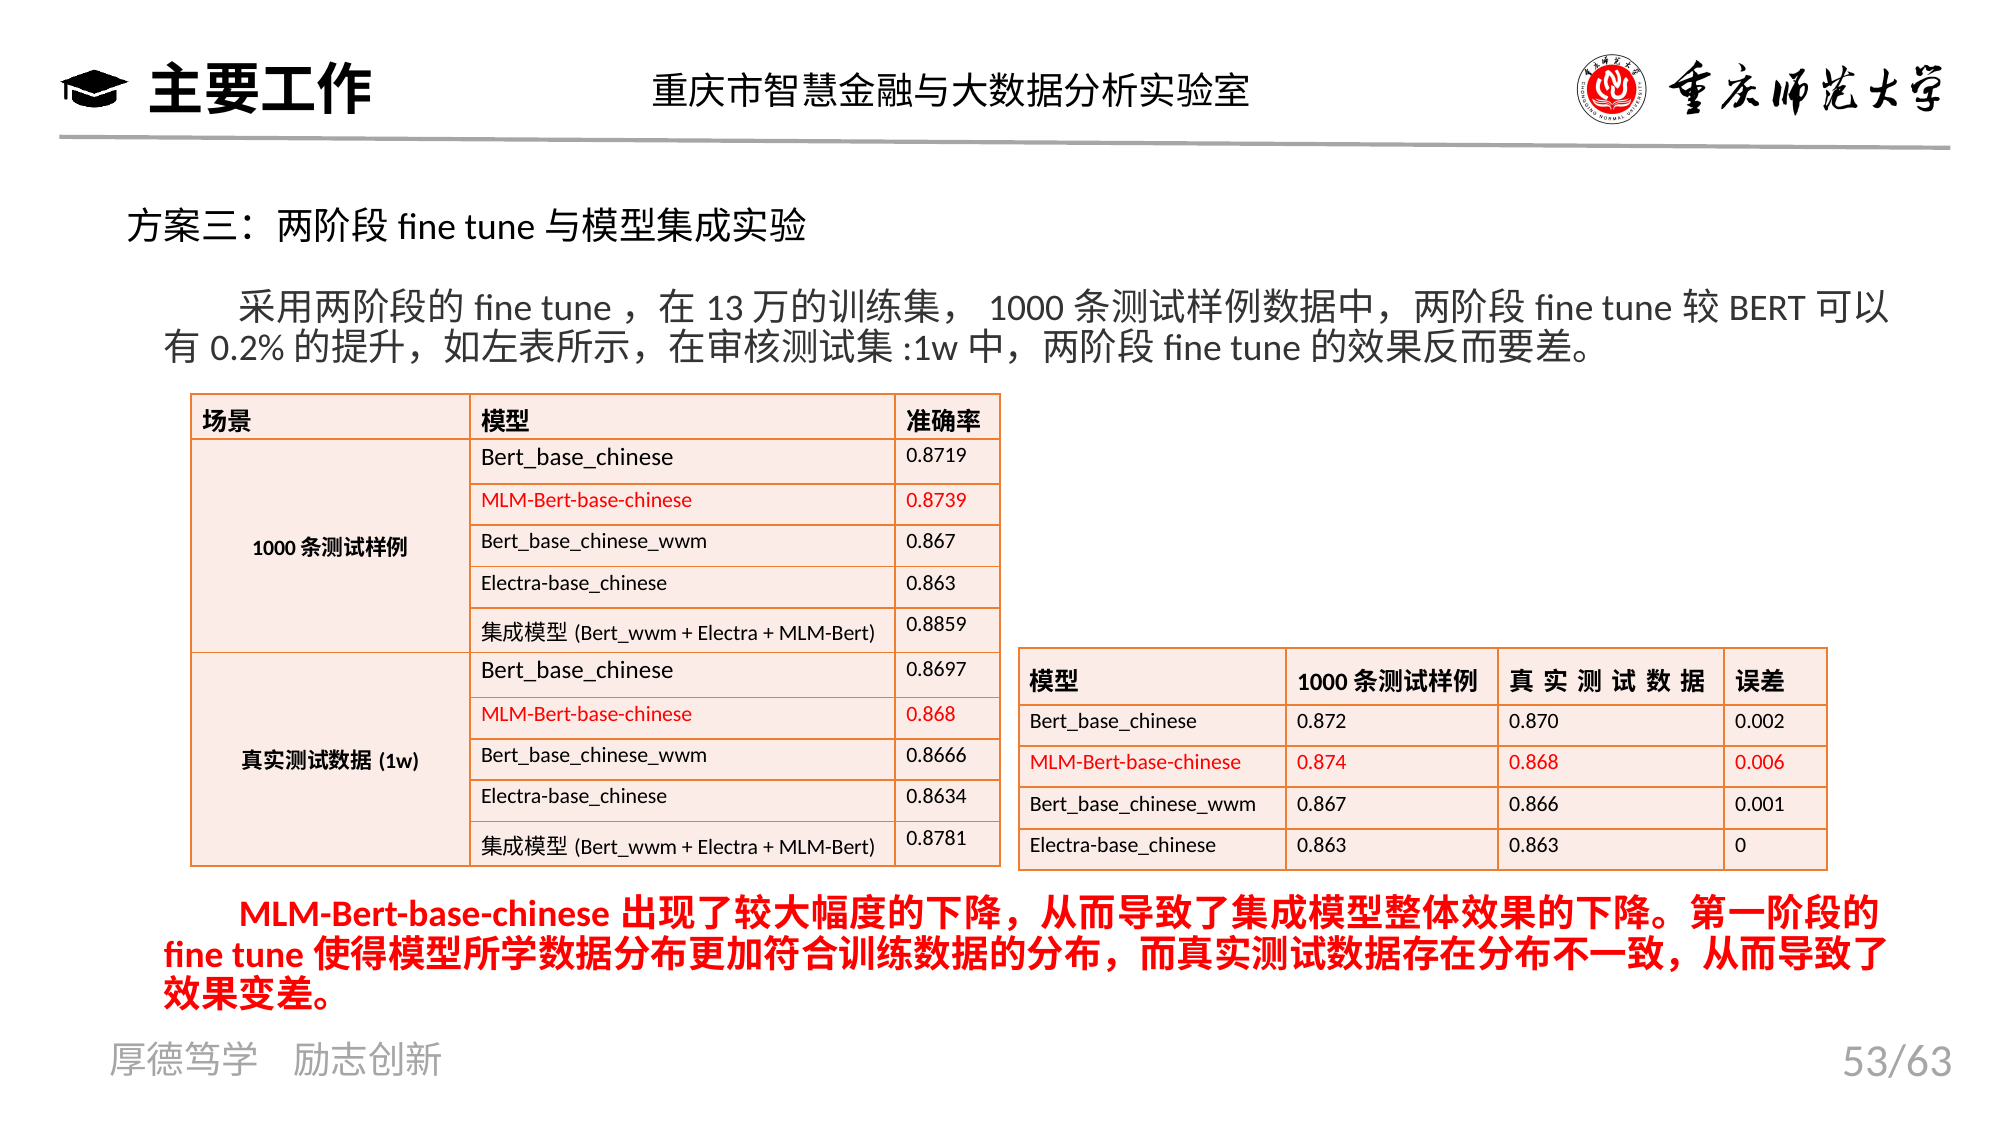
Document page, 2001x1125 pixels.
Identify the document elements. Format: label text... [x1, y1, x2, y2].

table_cell 集成模型(Bert_wwm + Electra + MLM-Bert) [471, 609, 894, 652]
text_box 53/63 [1827, 1023, 2000, 1094]
table_cell Bert_base_chinese_wwm [471, 740, 894, 779]
list 方案三：两阶段fine tune与模型集成实验 采用两阶段的fine tune，在13万的训练集，1000条测试样例数据中，两阶段fine tune较BERT可以有0.2%的提升，如左表所示，在审核测试集:1w中，两阶段fine tune的效果反而要差。 MLM-Bert-base-chinese出现了较大幅度的下降，从而导致了集成模型整体效果的下降。第一阶段的fine tune使得模型所学数据分布更加符合训练数据的分布，而真实测试数据存在分布不一致，从而导致了效果变差。 [111, 199, 1906, 1010]
table_header 场景 [192, 395, 469, 438]
table_cell 0.8859 [896, 609, 999, 652]
table_cell MLM-Bert-base-chinese [471, 698, 894, 738]
table_cell Bert_base_chinese_wwm [1020, 788, 1285, 828]
table_header 误差 [1725, 649, 1826, 704]
table_cell 0.870 [1499, 706, 1723, 745]
table_cell 0.863 [1287, 830, 1497, 869]
table_cell 0.8697 [896, 653, 999, 697]
table_header 模型 [1020, 649, 1285, 704]
table_cell 0.8719 [896, 440, 999, 483]
table_cell 0.868 [1499, 747, 1723, 786]
table_cell 0.8781 [896, 822, 999, 865]
table_cell 0 [1725, 830, 1826, 869]
text_box 厚德笃学 励志创新 [94, 1028, 543, 1089]
table_cell 1000条测试样例 [192, 440, 469, 652]
table_header 1000条测试样例 [1287, 649, 1497, 704]
text_box 重庆市智慧金融与大数据分析实验室 [636, 59, 1281, 120]
table_cell 0.866 [1499, 788, 1723, 828]
table_cell Electra-base_chinese [471, 781, 894, 821]
table_header 真实测试数据(1w) [1499, 649, 1723, 704]
table_cell MLM-Bert-base-chinese [1020, 747, 1285, 786]
table_cell 0.867 [1287, 788, 1497, 828]
table_cell 真实测试数据(1w) [192, 653, 469, 865]
table_cell 0.867 [896, 526, 999, 566]
table_cell 0.006 [1726, 748, 1825, 785]
table_header 模型 [471, 395, 894, 438]
table_cell Bert_base_chinese_wwm [471, 526, 894, 566]
table_header 准确率 [896, 395, 999, 438]
text_box 主要工作 [133, 46, 388, 129]
table_cell Bert_base_chinese [471, 653, 894, 697]
table_cell Bert_base_chinese [1020, 706, 1285, 745]
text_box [59, 136, 1951, 148]
table_cell MLM-Bert-base-chinese [471, 485, 894, 524]
table_cell Electra-base_chinese [471, 567, 894, 607]
table_cell 0.863 [1499, 830, 1723, 869]
picture [56, 50, 132, 126]
table_cell Bert_base_chinese [471, 440, 894, 483]
table_cell 0.8739 [896, 485, 999, 524]
table_cell 0.874 [1287, 747, 1497, 786]
table_cell 0.863 [896, 567, 999, 607]
table_cell 0.002 [1725, 706, 1826, 745]
table_cell 0.001 [1725, 788, 1826, 828]
table_cell 0.872 [1287, 706, 1497, 745]
table_cell Electra-base_chinese [1020, 830, 1285, 869]
table_cell 0.8634 [896, 781, 999, 821]
picture [1567, 40, 1951, 126]
table_cell 集成模型(Bert_wwm + Electra + MLM-Bert) [471, 822, 894, 865]
table_cell 0.868 [896, 698, 999, 738]
table_cell 0.8666 [896, 740, 999, 779]
